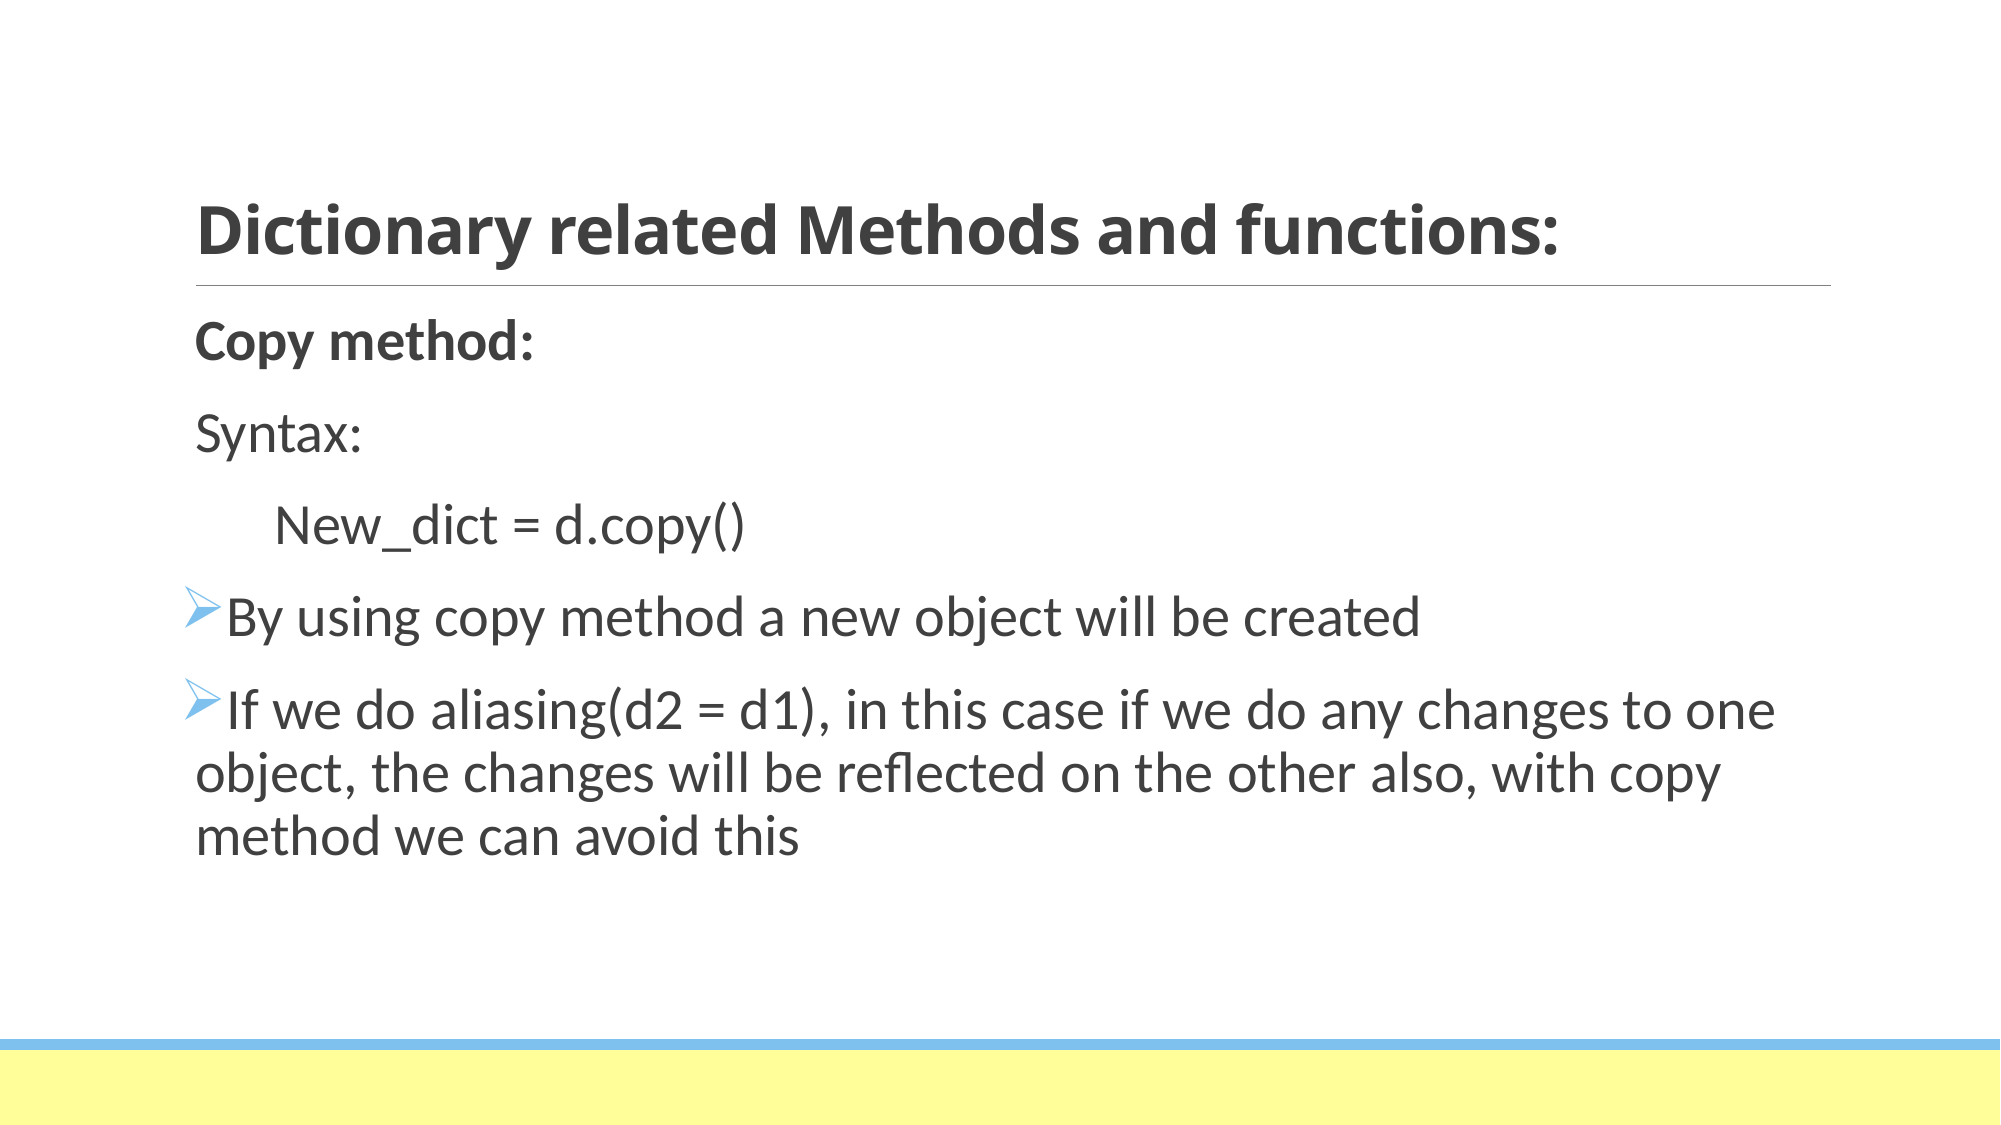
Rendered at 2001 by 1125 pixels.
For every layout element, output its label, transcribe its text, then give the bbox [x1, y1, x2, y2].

list Copy method: Syntax: New_dict = d.copy() By using copy method a new object will be created If we do aliasing(d2 = d1), in this case if we do any changes to one object, the changes will be reflected on the other also, with copy method we can avoid this [180, 302, 1830, 963]
title Dictionary related Methods and functions: [180, 117, 1830, 302]
